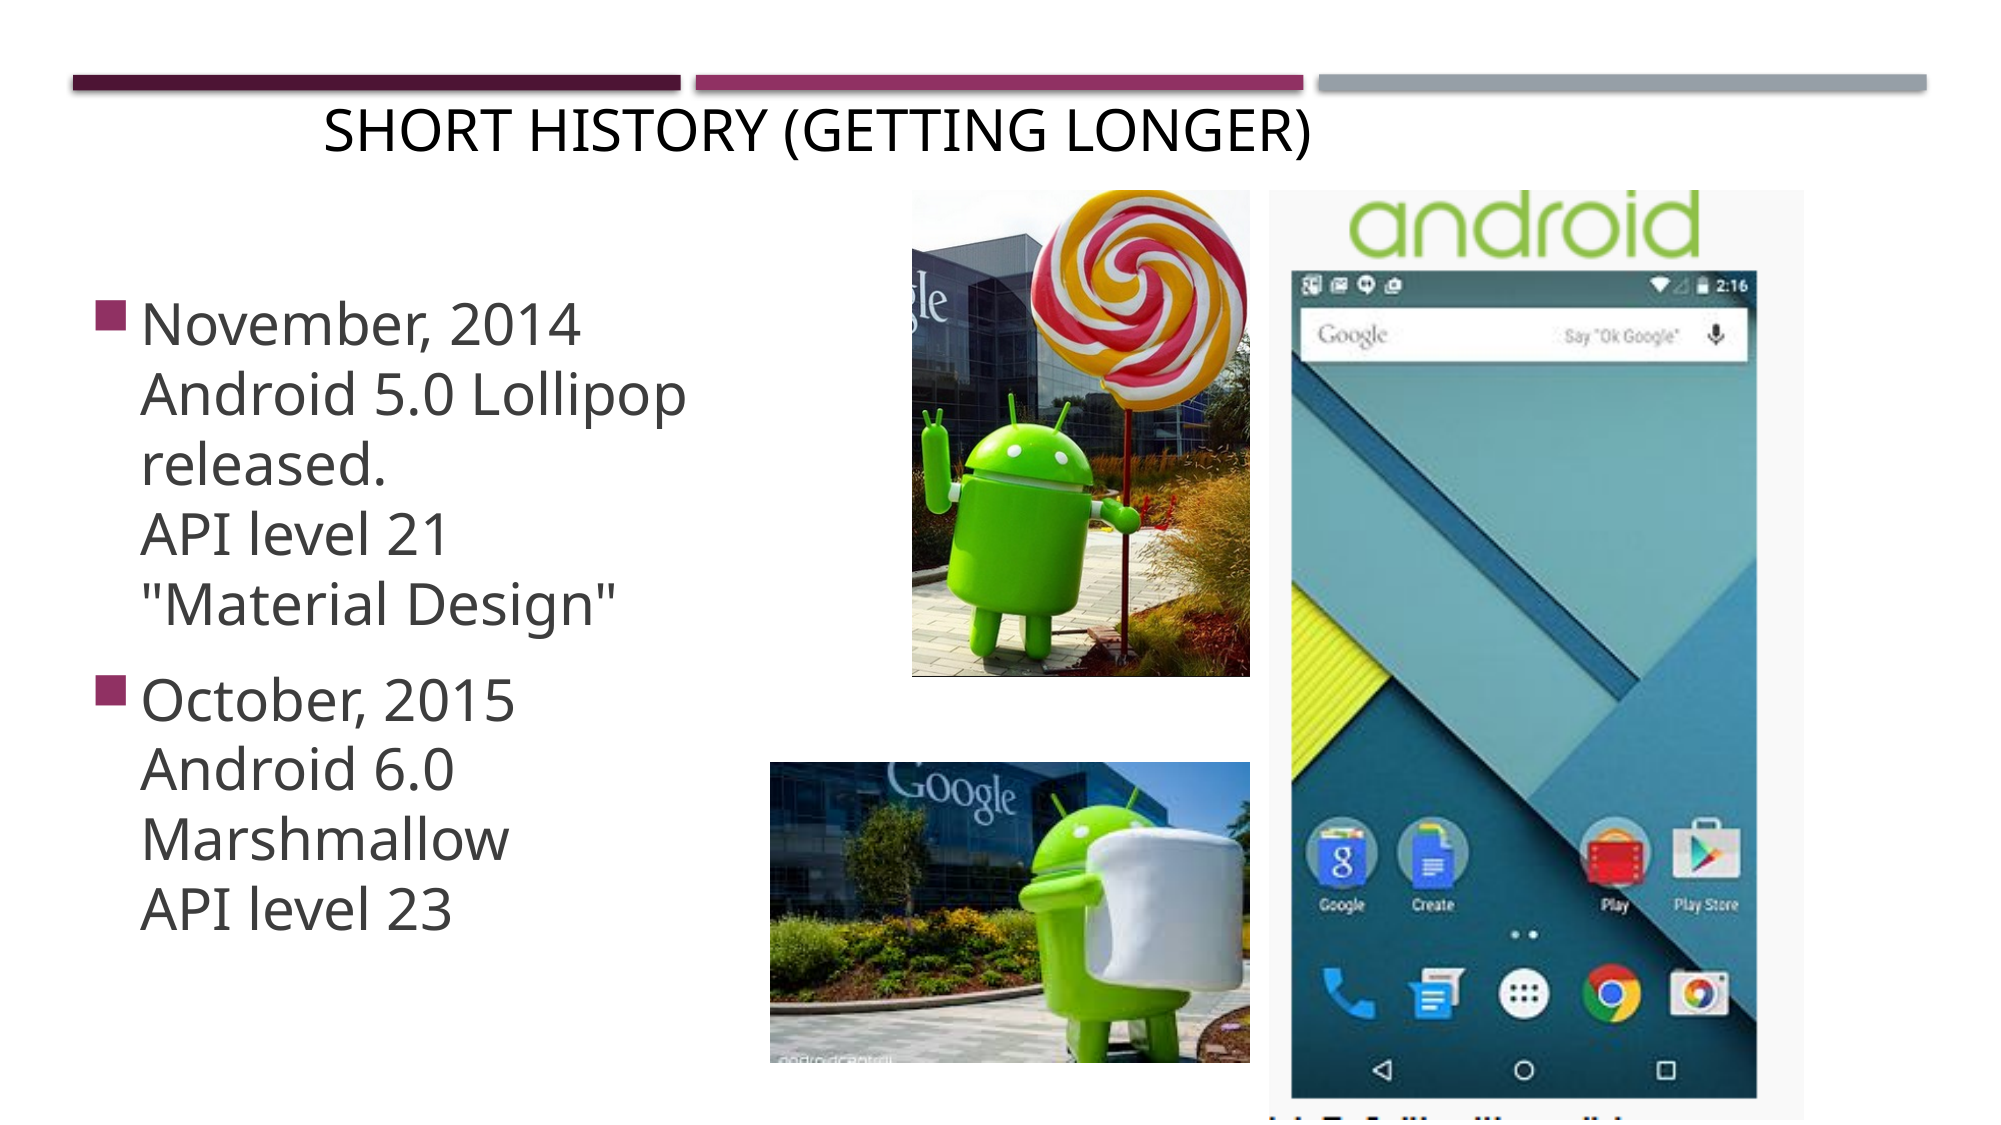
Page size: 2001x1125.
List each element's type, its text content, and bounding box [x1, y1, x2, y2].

picture [769, 761, 1251, 1063]
list November, 2014 Android 5.0 Lollipop released. API level 21 "Material Design" October, 2015 Android 6.0 Marshmallow API level 23 [75, 227, 1263, 1083]
picture [1268, 189, 1805, 1121]
picture [911, 189, 1251, 677]
text_box Short History (Getting Longer) [308, 86, 1620, 264]
